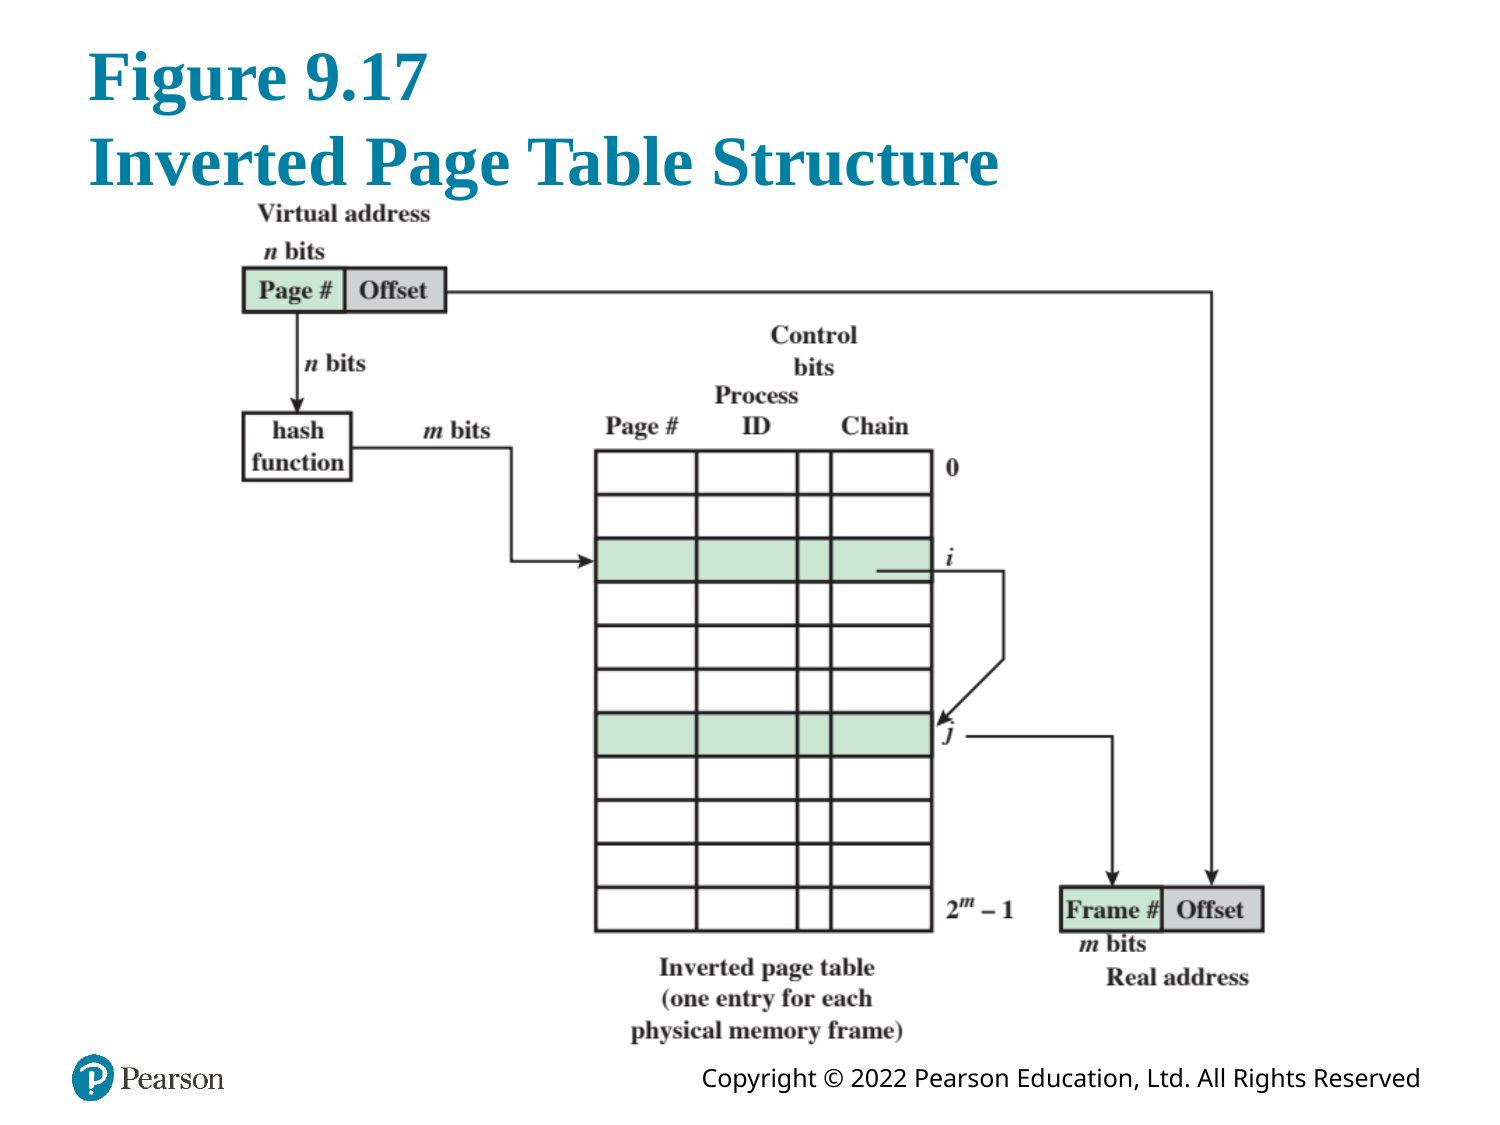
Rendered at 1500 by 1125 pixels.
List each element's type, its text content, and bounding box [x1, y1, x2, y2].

picture [99, 1054, 224, 1101]
picture [81, 1063, 106, 1088]
picture [233, 198, 1267, 1051]
picture [72, 1054, 88, 1070]
title Figure 9.17 Inverted Page Table Structure [73, 32, 1424, 215]
picture [72, 1088, 82, 1101]
